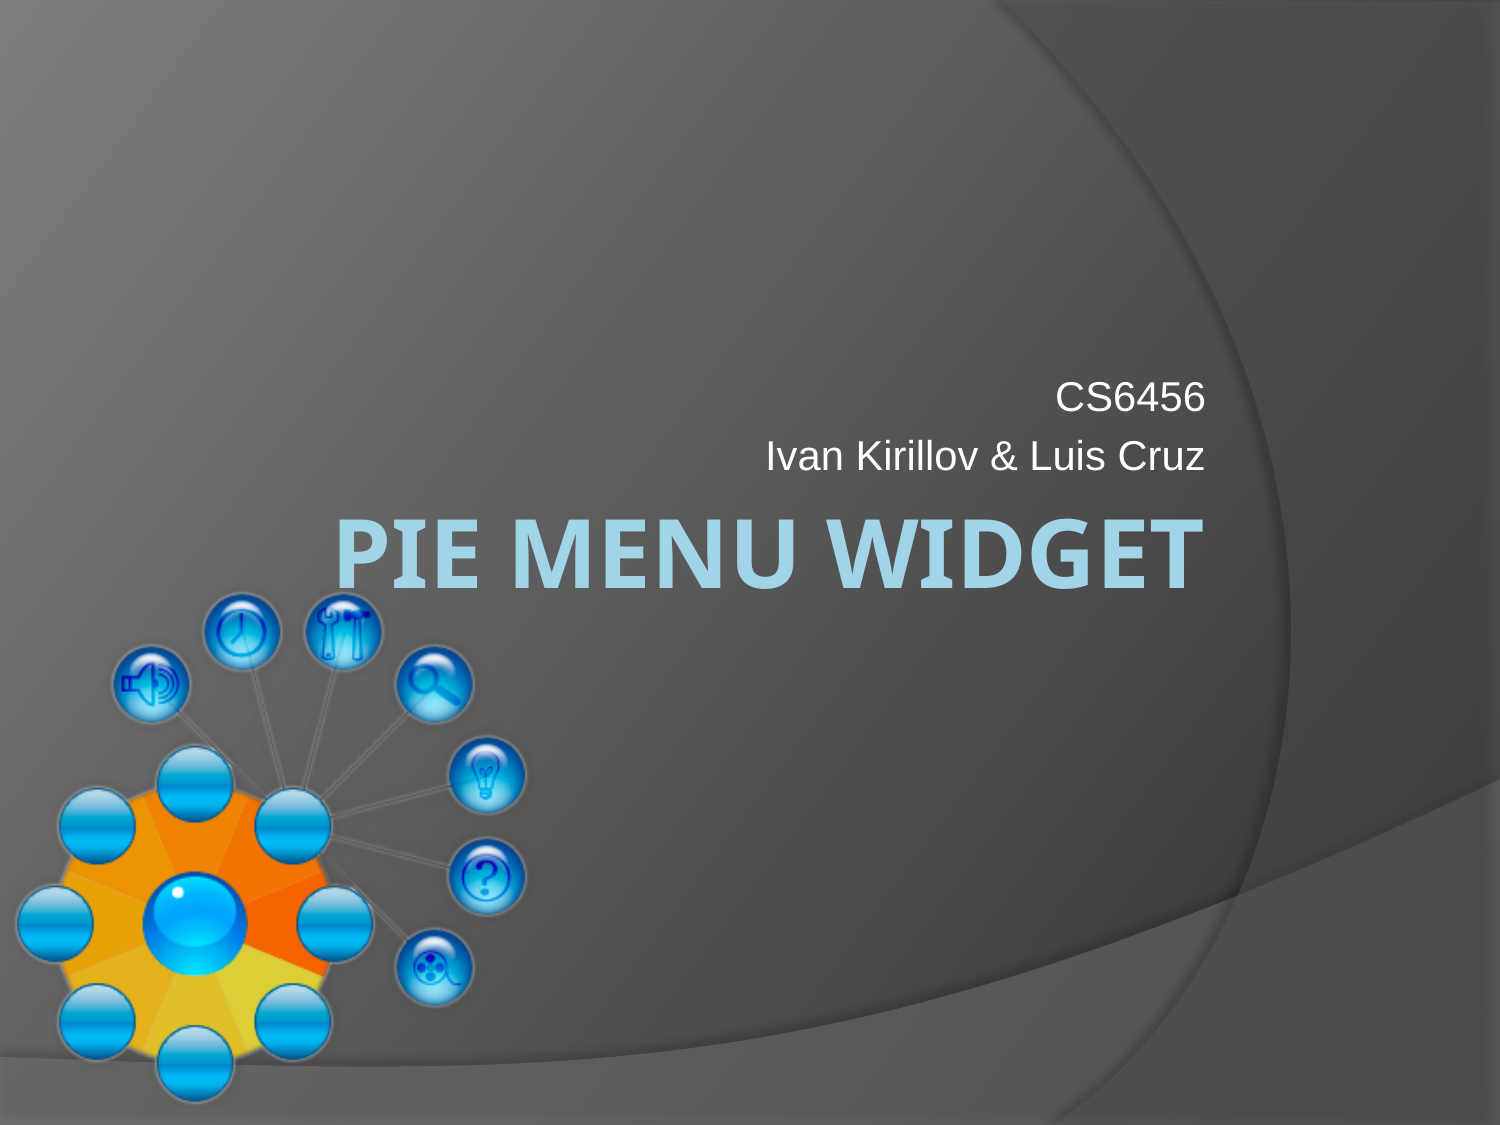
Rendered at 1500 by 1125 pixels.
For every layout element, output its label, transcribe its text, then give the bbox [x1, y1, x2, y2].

subtitle CS6456 Ivan Kirillov & Luis Cruz [150, 190, 1214, 479]
title Pie Menu Widget [149, 484, 1214, 863]
picture [12, 587, 538, 1113]
